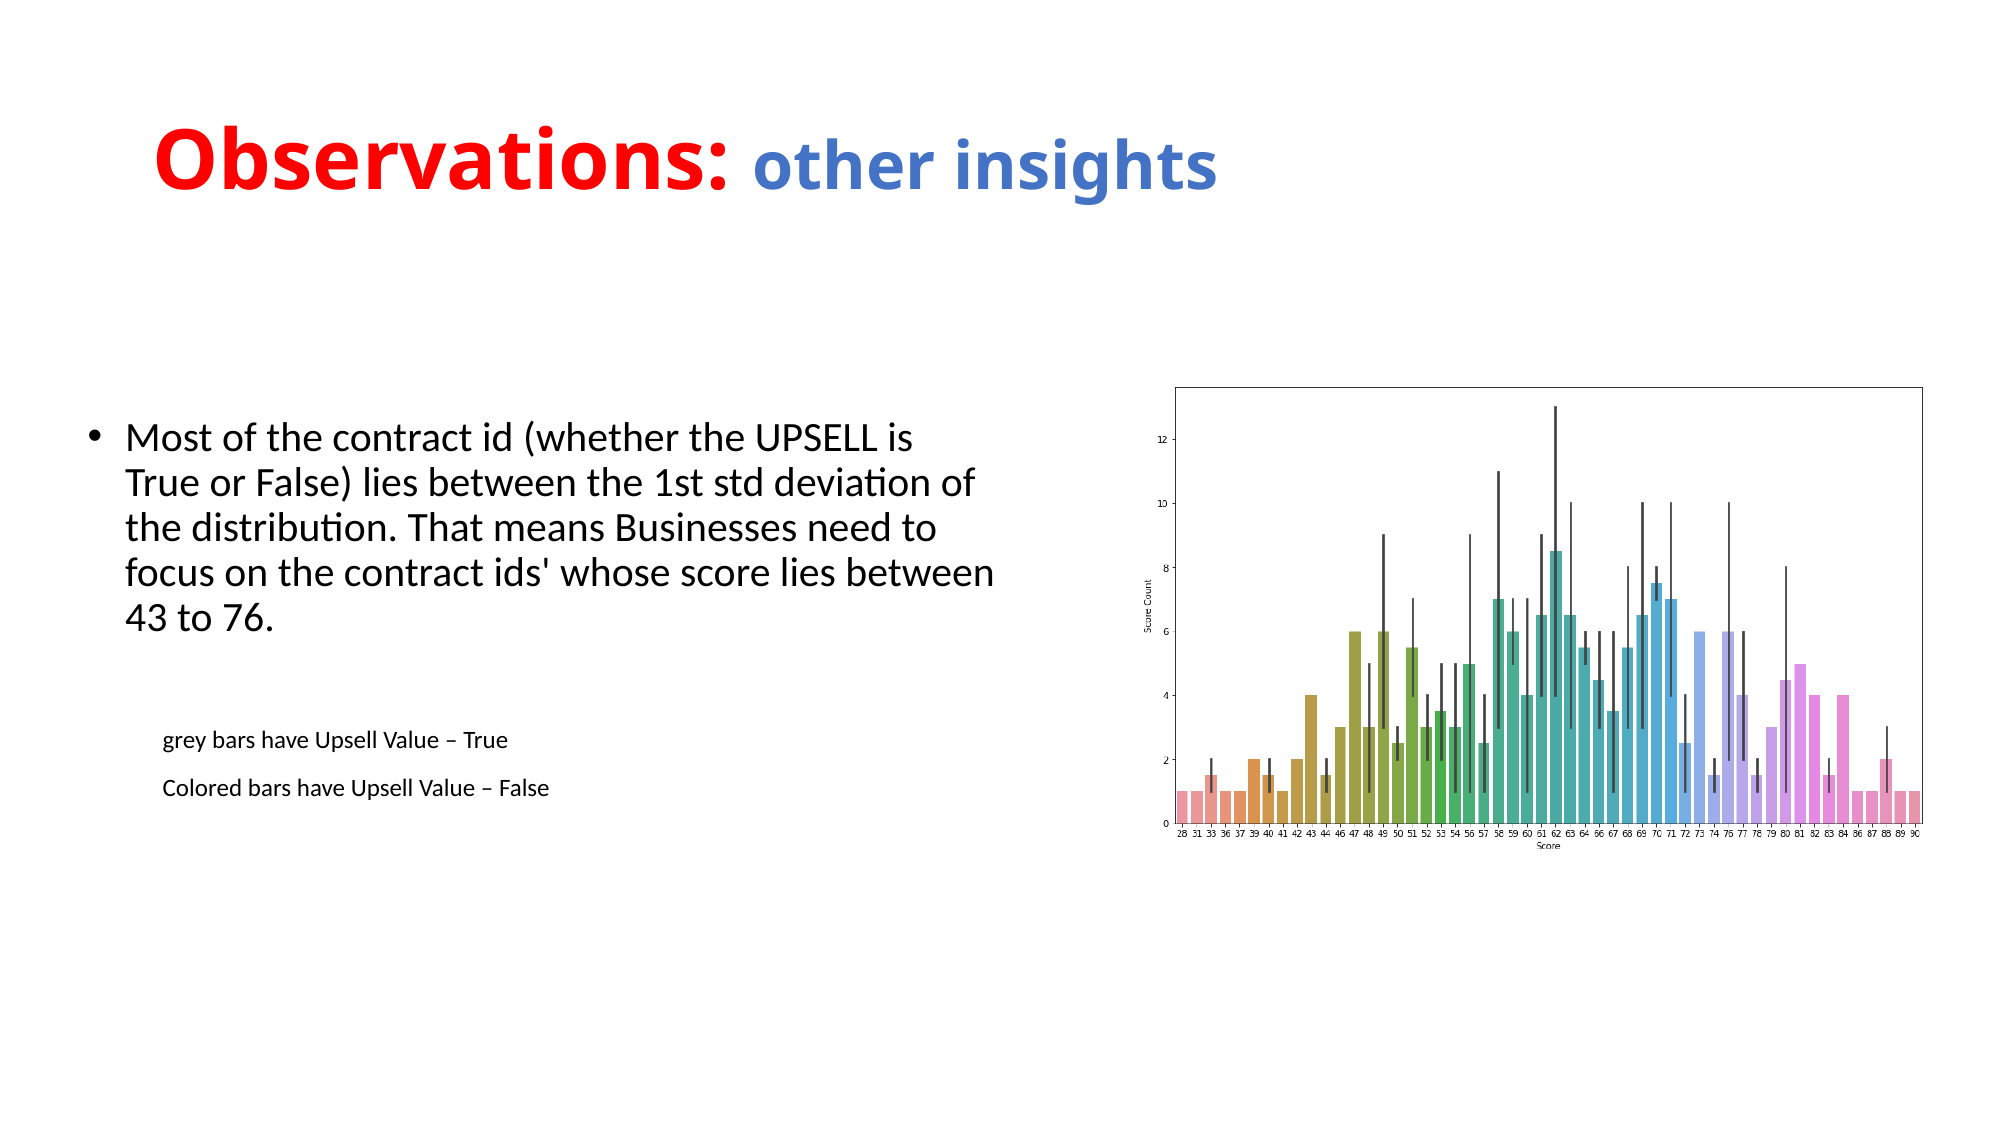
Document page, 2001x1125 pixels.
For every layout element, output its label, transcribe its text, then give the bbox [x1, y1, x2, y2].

text_box Most of the contract id (whether the UPSELL is True or False) lies between the 1st std deviation of the distribution. That means Businesses need to focus on the contract ids' whose score lies between 43 to 76. grey bars have Upsell Value – True Colored bars have Upsell Value – False [72, 408, 1011, 810]
title Observations: other insights [137, 59, 1872, 266]
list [1138, 380, 1928, 857]
